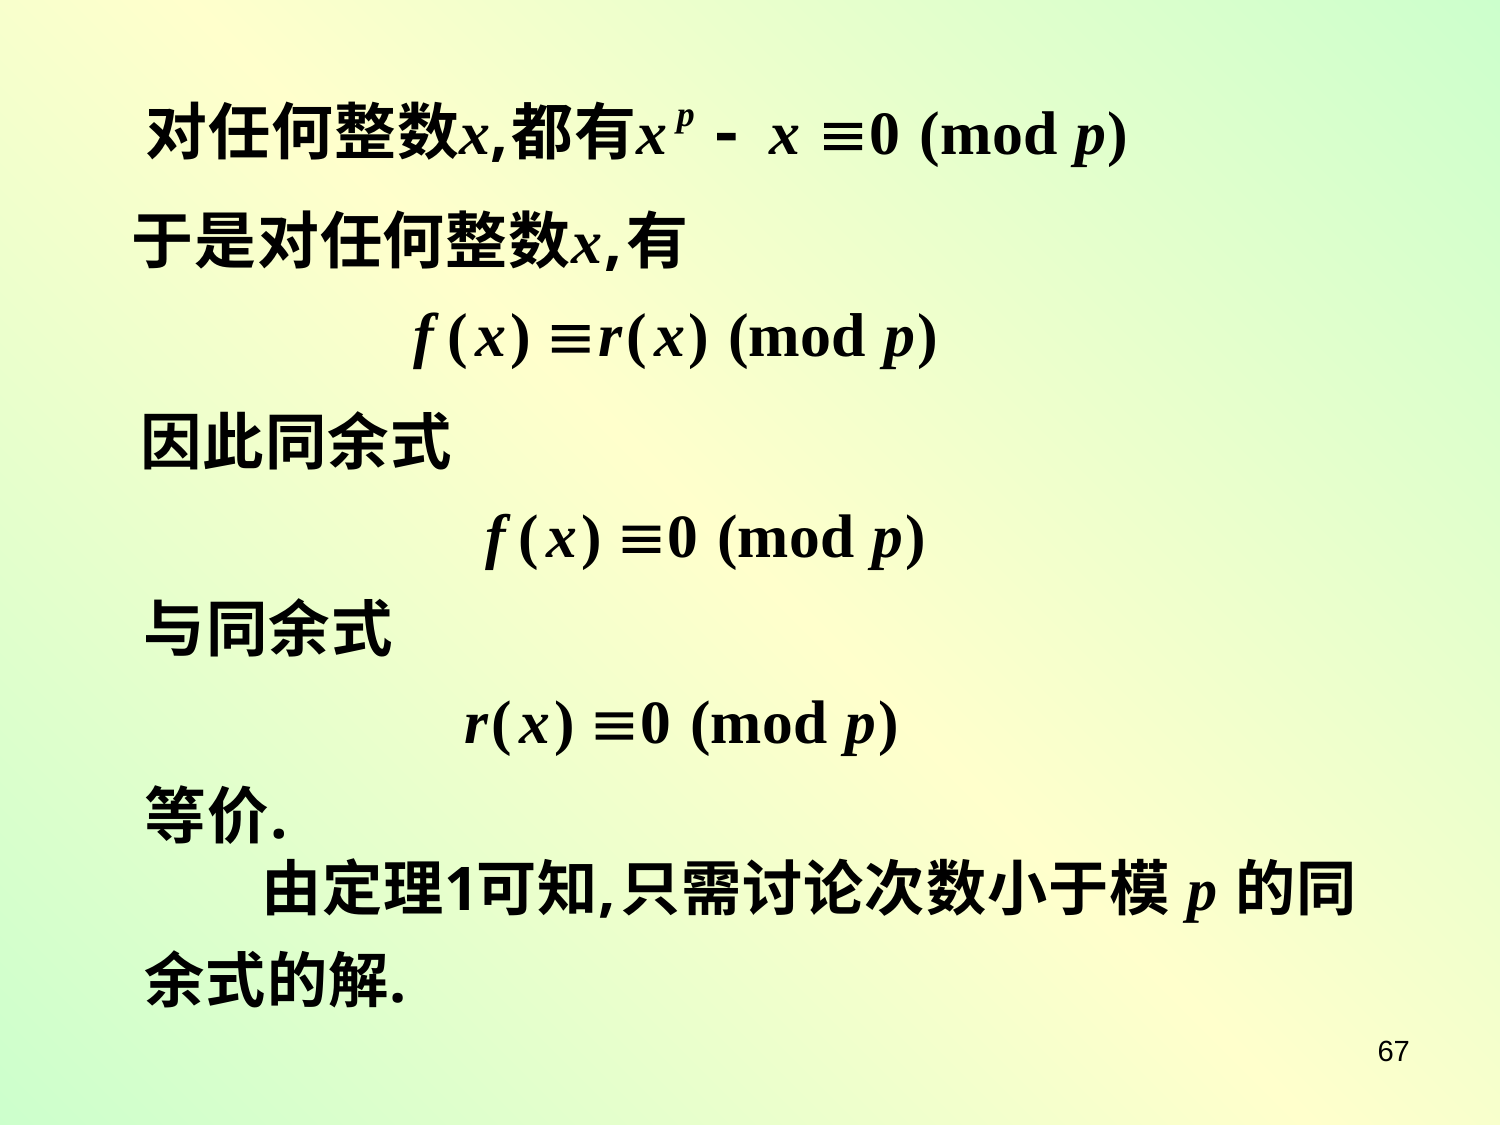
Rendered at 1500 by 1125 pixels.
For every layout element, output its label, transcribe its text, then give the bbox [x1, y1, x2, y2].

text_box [137, 399, 938, 849]
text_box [137, 87, 1138, 180]
slide_number 67 [1074, 1024, 1425, 1103]
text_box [124, 199, 950, 381]
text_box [137, 849, 1363, 1021]
